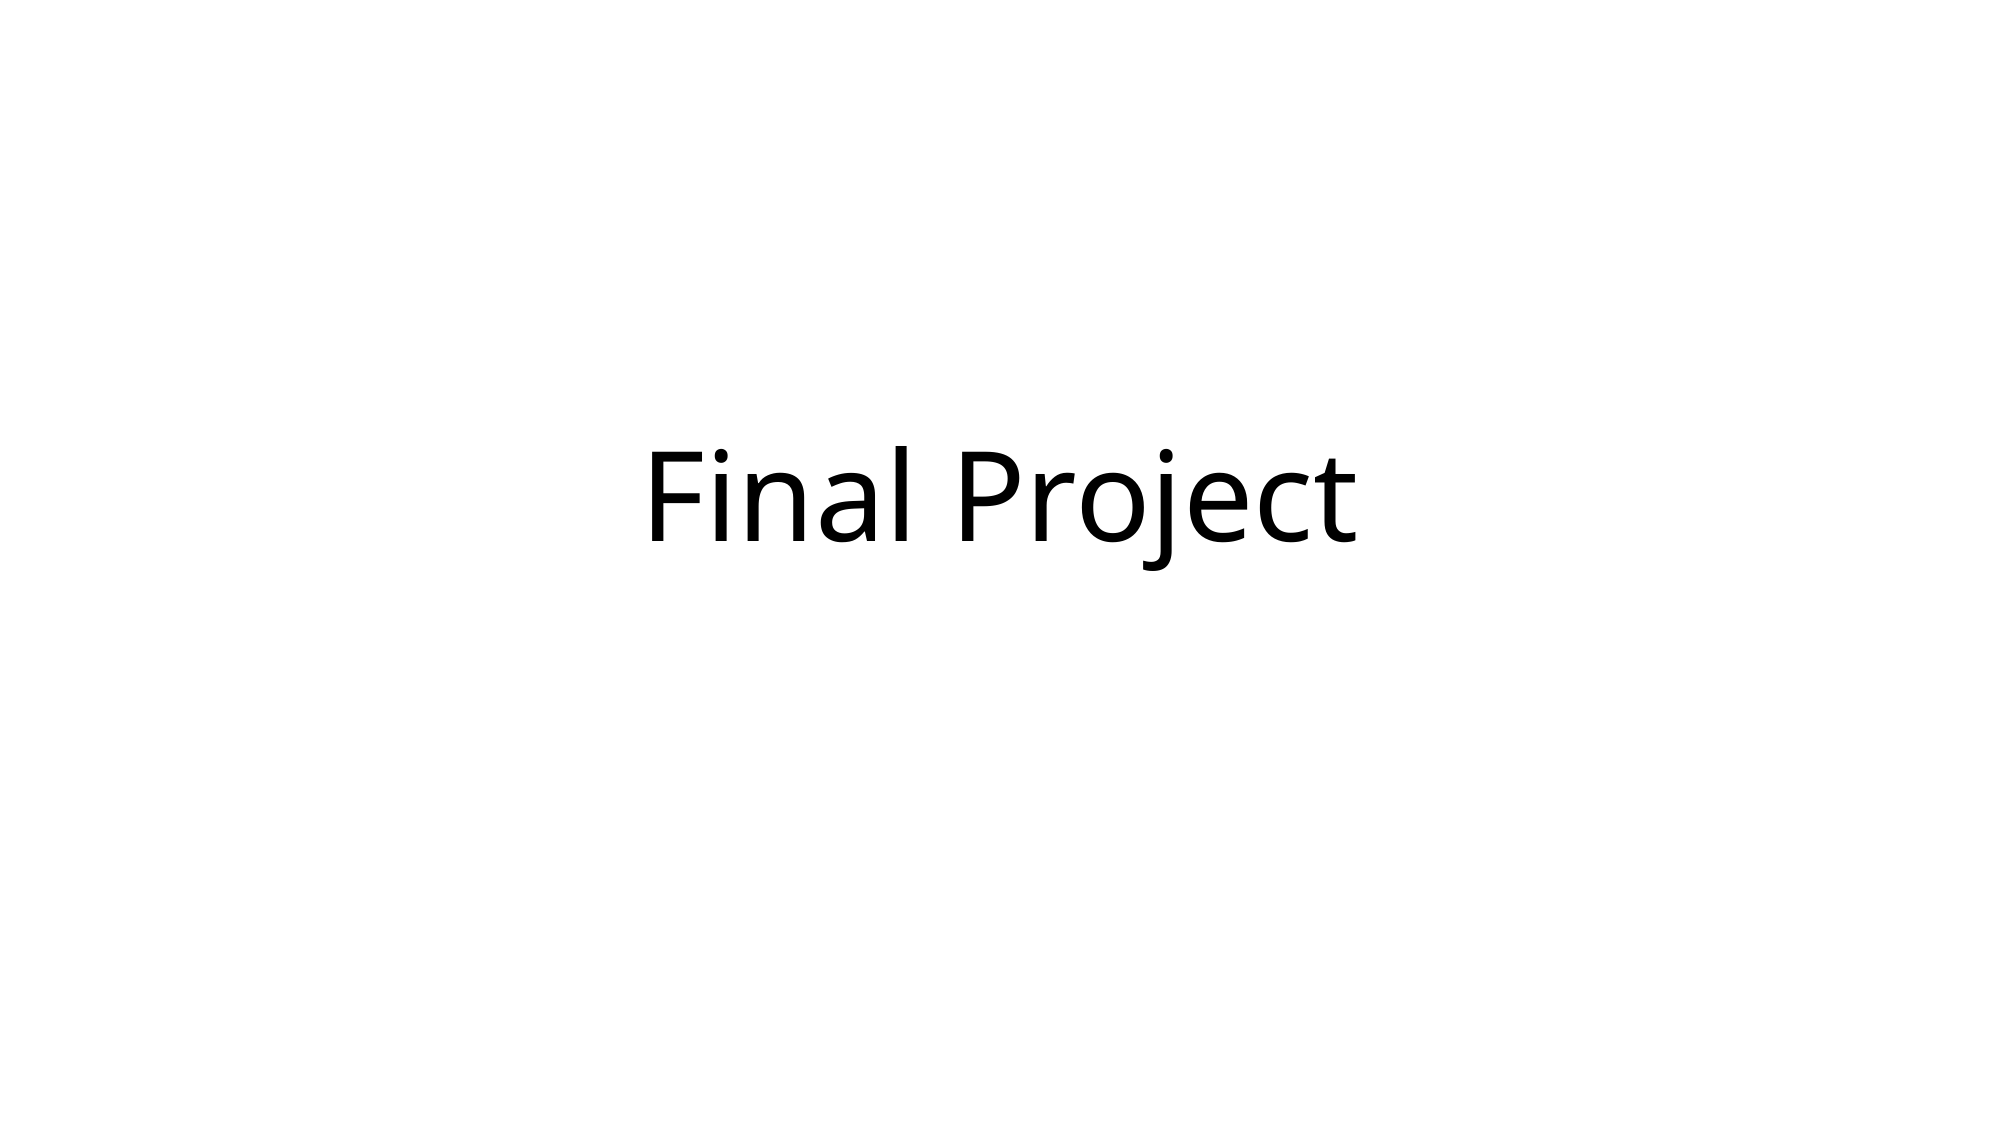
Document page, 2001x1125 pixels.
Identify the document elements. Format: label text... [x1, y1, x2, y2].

title Final Project [249, 184, 1750, 576]
